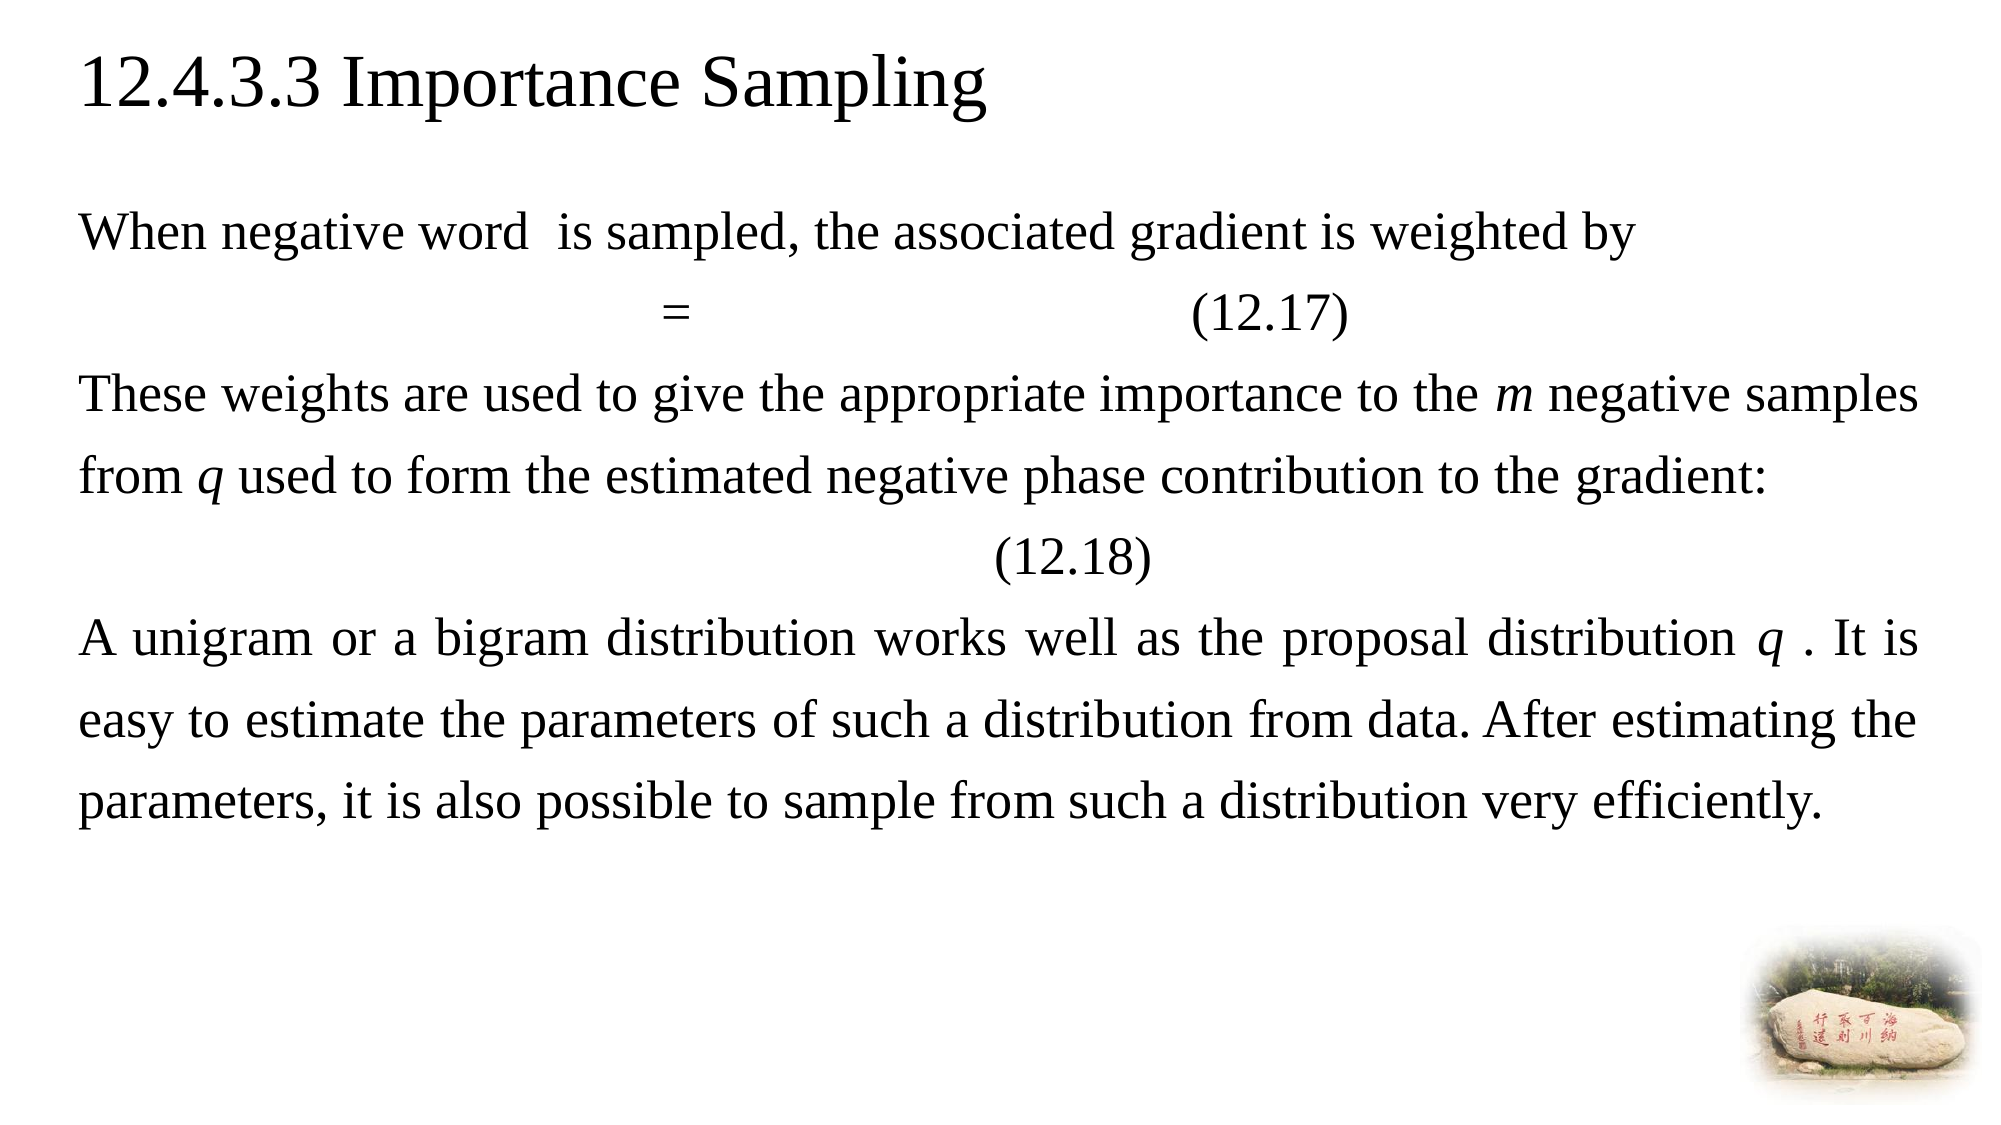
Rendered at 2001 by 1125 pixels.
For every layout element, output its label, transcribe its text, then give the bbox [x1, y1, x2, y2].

picture [1740, 921, 1985, 1106]
title 12.4.3.3 Importance Sampling [63, 21, 1936, 142]
